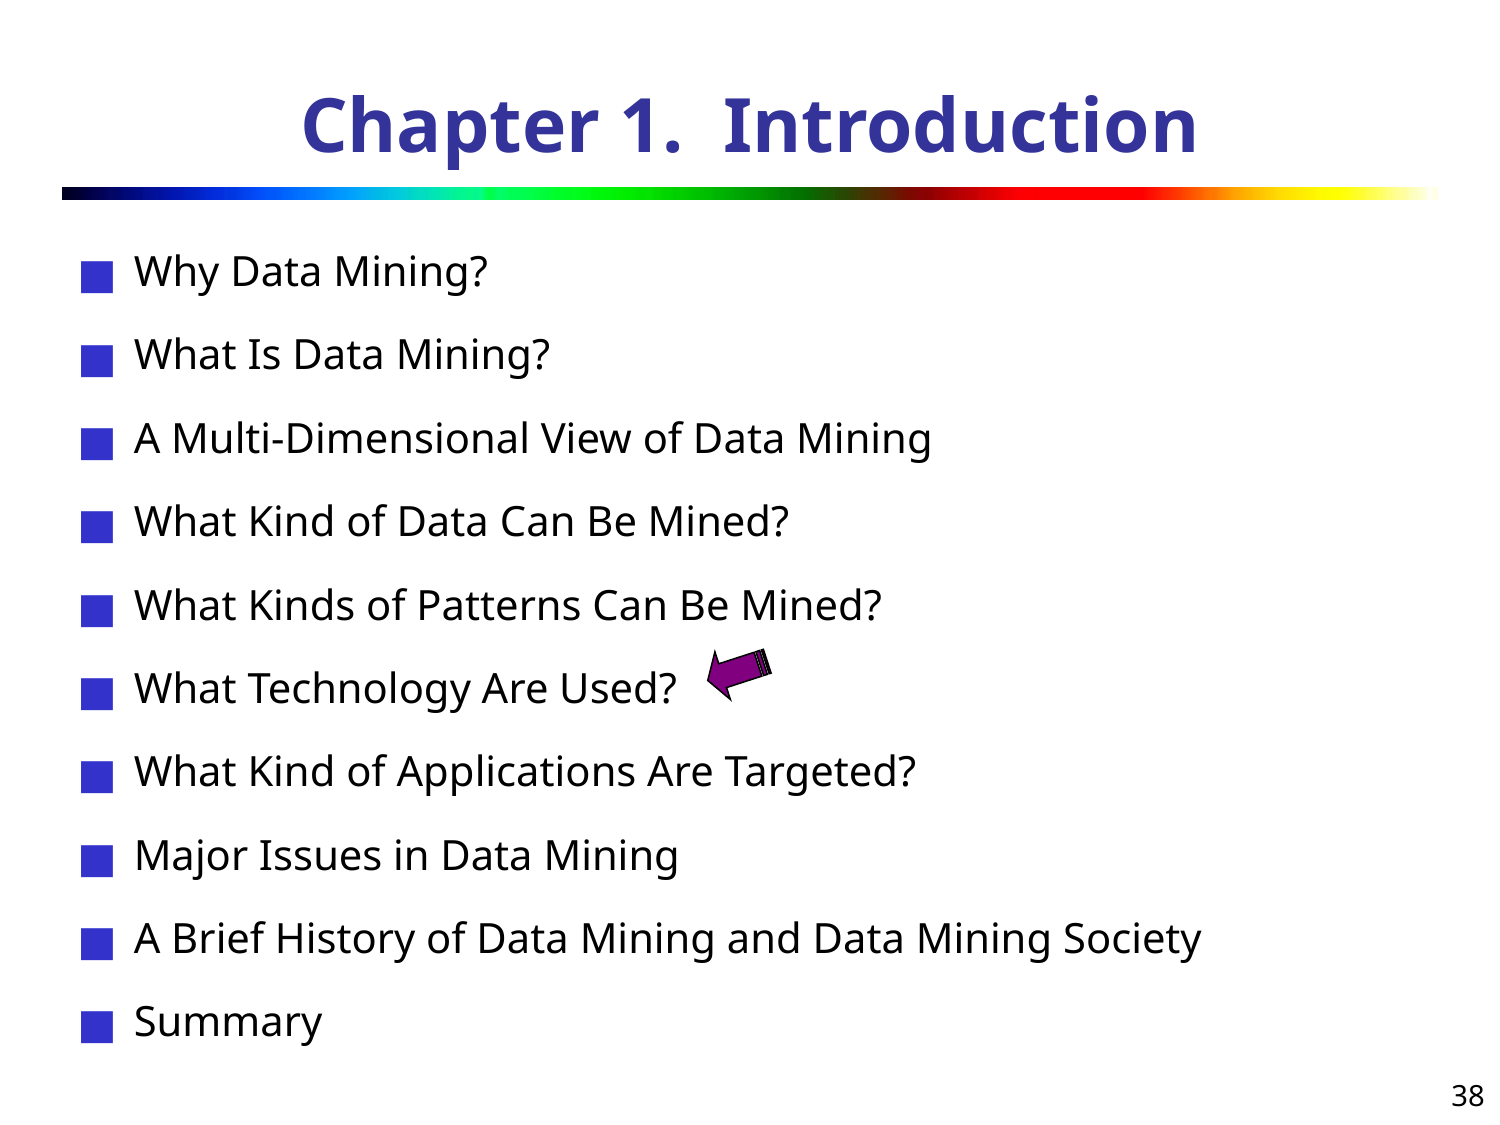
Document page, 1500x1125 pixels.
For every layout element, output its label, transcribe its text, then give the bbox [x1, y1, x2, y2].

picture [62, 187, 355, 200]
picture [382, 187, 1438, 200]
text_box [707, 649, 772, 700]
title Chapter 1. Introduction [62, 37, 1438, 175]
text_box ‹#› [1187, 1049, 1500, 1125]
list Why Data Mining? What Is Data Mining? A Multi-Dimensional View of Data Mining What Kind of Data Can Be Mined? What Kinds of Patterns Can Be Mined? What Technology Are Used? What Kind of Applications Are Targeted? Major Issues in Data Mining A Brief History of Data Mining and Data Mining Society Summary [62, 212, 1413, 1075]
